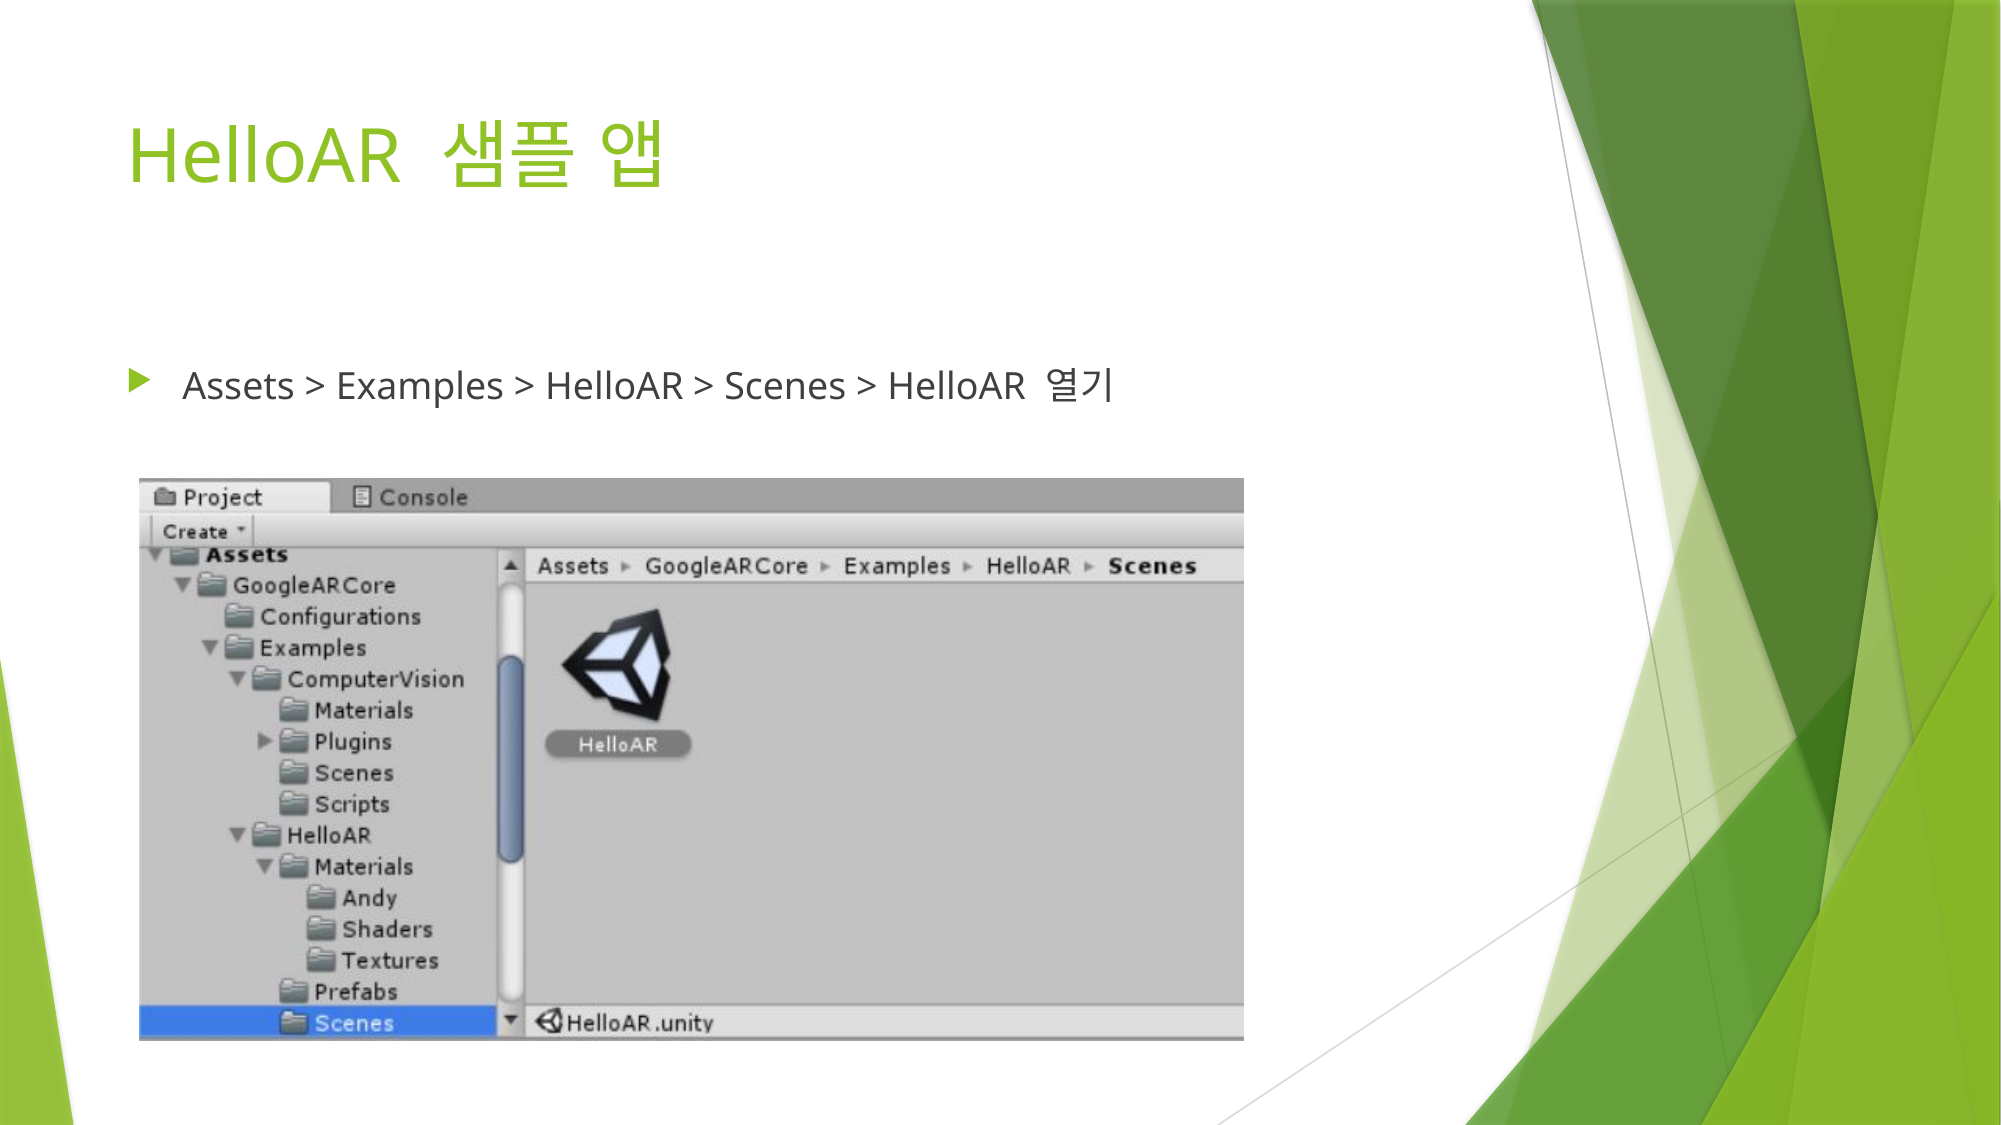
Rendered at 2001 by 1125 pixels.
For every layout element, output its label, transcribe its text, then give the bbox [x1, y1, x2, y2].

title HelloAR 샘플 앱 [111, 99, 1522, 317]
picture [138, 478, 1245, 1042]
list Assets > Examples > HelloAR > Scenes > HelloAR 열기 [111, 354, 1522, 992]
